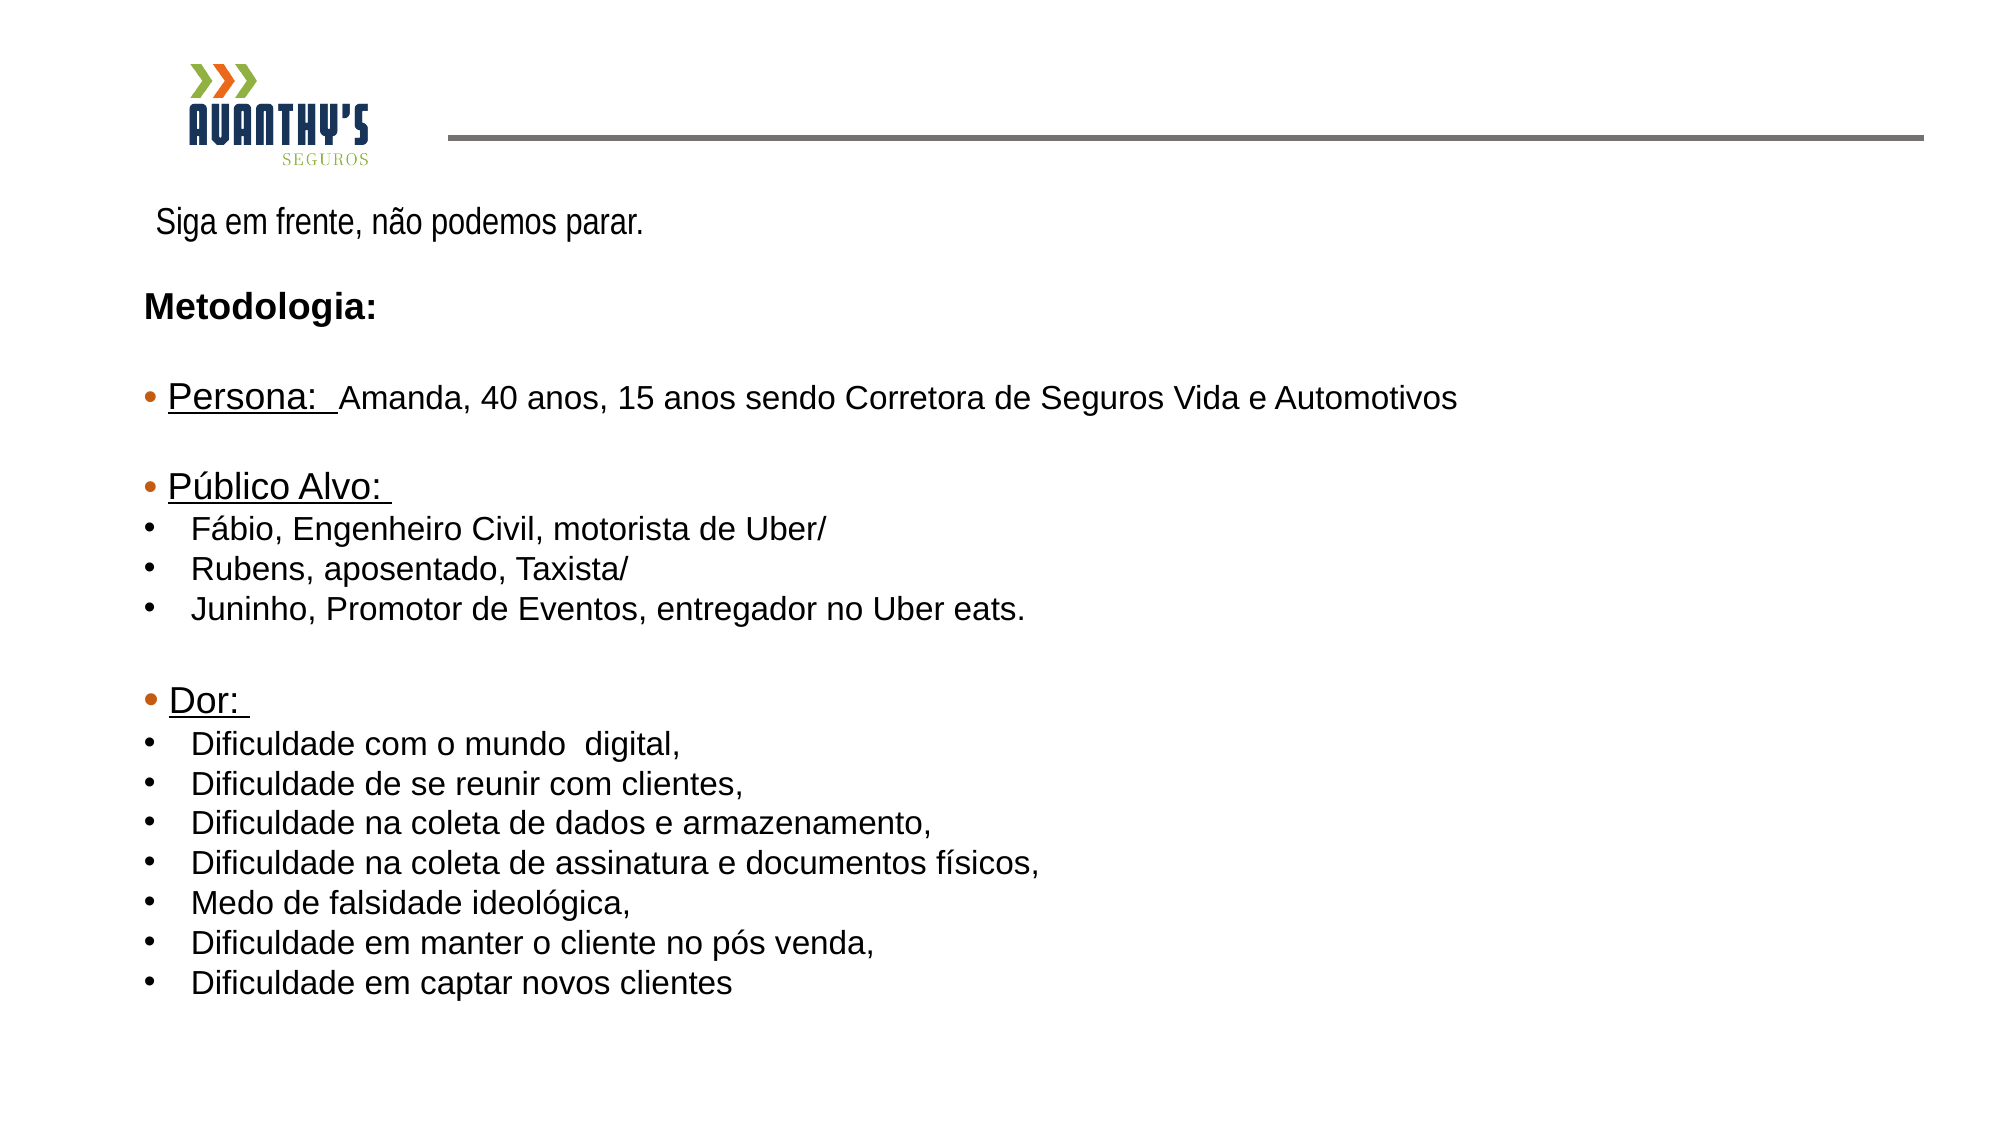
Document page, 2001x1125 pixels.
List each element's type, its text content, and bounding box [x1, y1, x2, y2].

text_box Siga em frente, não podemos parar. [140, 189, 675, 250]
picture [165, 34, 386, 190]
text_box Metodologia: • Persona: Amanda, 40 anos, 15 anos sendo Corretora de Seguros Vida e Automotivos • Público Alvo: Fábio, Engenheiro Civil, motorista de Uber/ Rubens, aposentado, Taxista/ Juninho, Promotor de Eventos, entregador no Uber eats. • Dor: Dificuldade com o mundo digital, Dificuldade de se reunir com clientes, Dificuldade na coleta de dados e armazenamento, Dificuldade na coleta de assinatura e documentos físicos, Medo de falsidade ideológica, Dificuldade em manter o cliente no pós venda, Dificuldade em captar novos clientes [129, 274, 1804, 1009]
